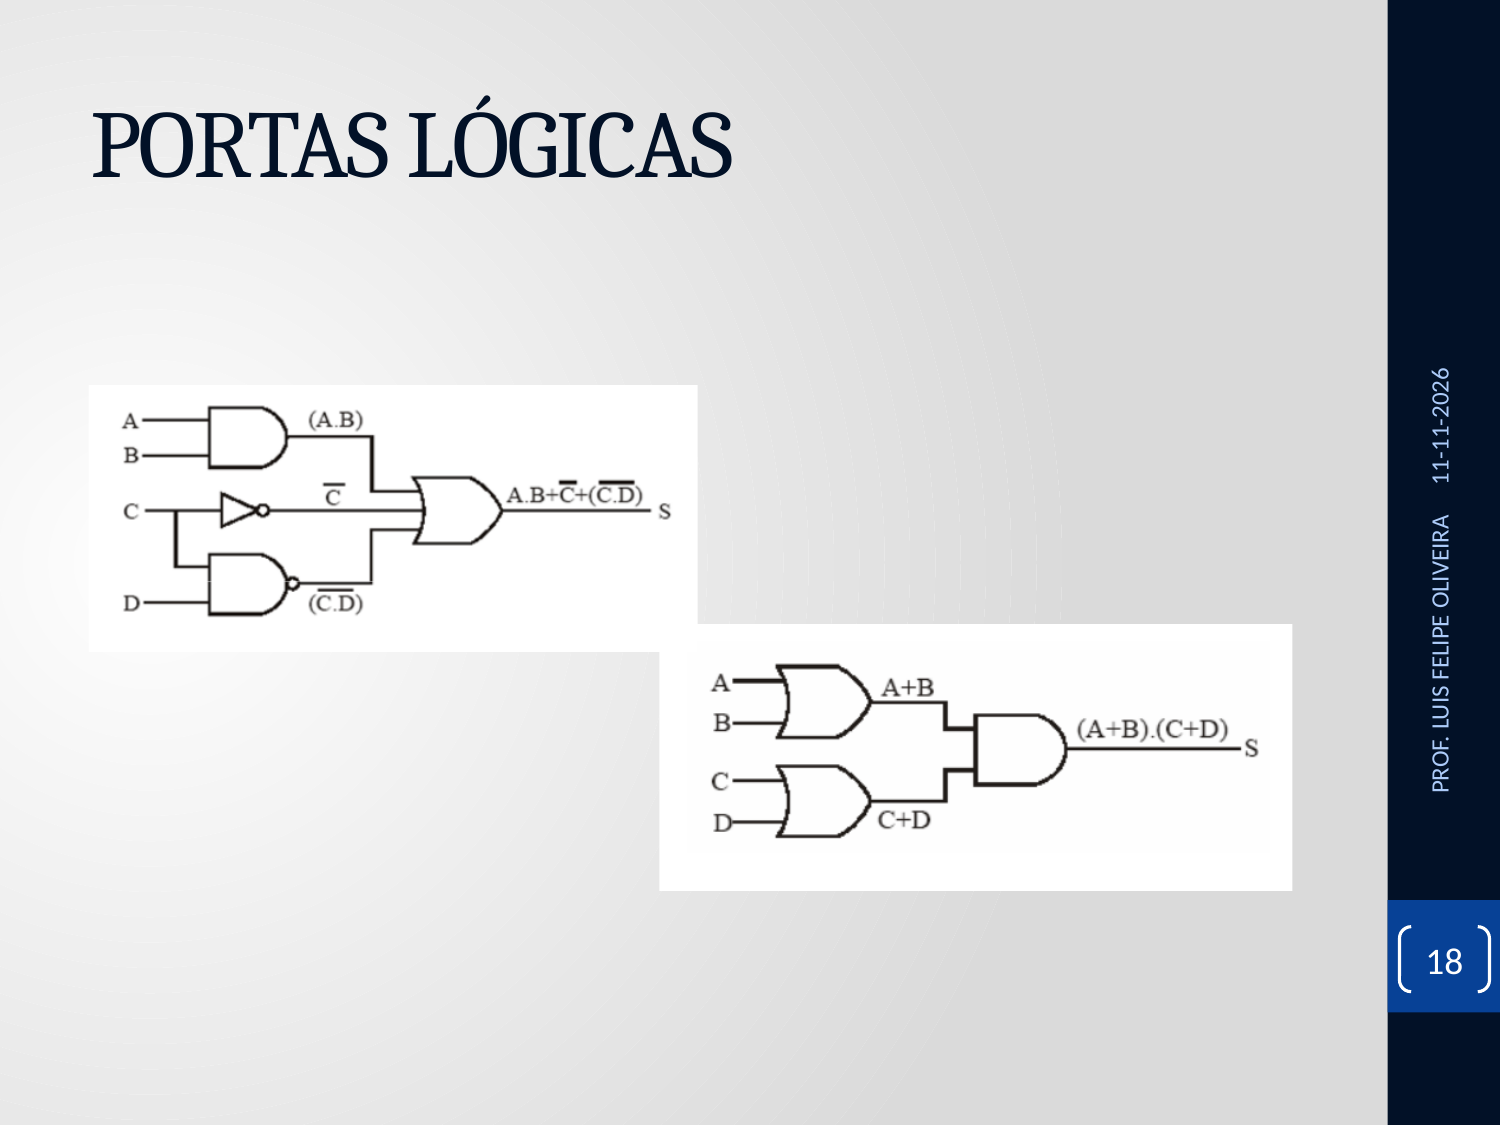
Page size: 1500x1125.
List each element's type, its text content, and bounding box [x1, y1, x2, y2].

footer PROF. LUIS FELIPE OLIVEIRA [1408, 500, 1469, 889]
slide_number 18 [1397, 925, 1492, 994]
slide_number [1408, 100, 1469, 500]
title PORTAS LÓGICAS [75, 45, 1325, 233]
picture [87, 384, 1293, 891]
